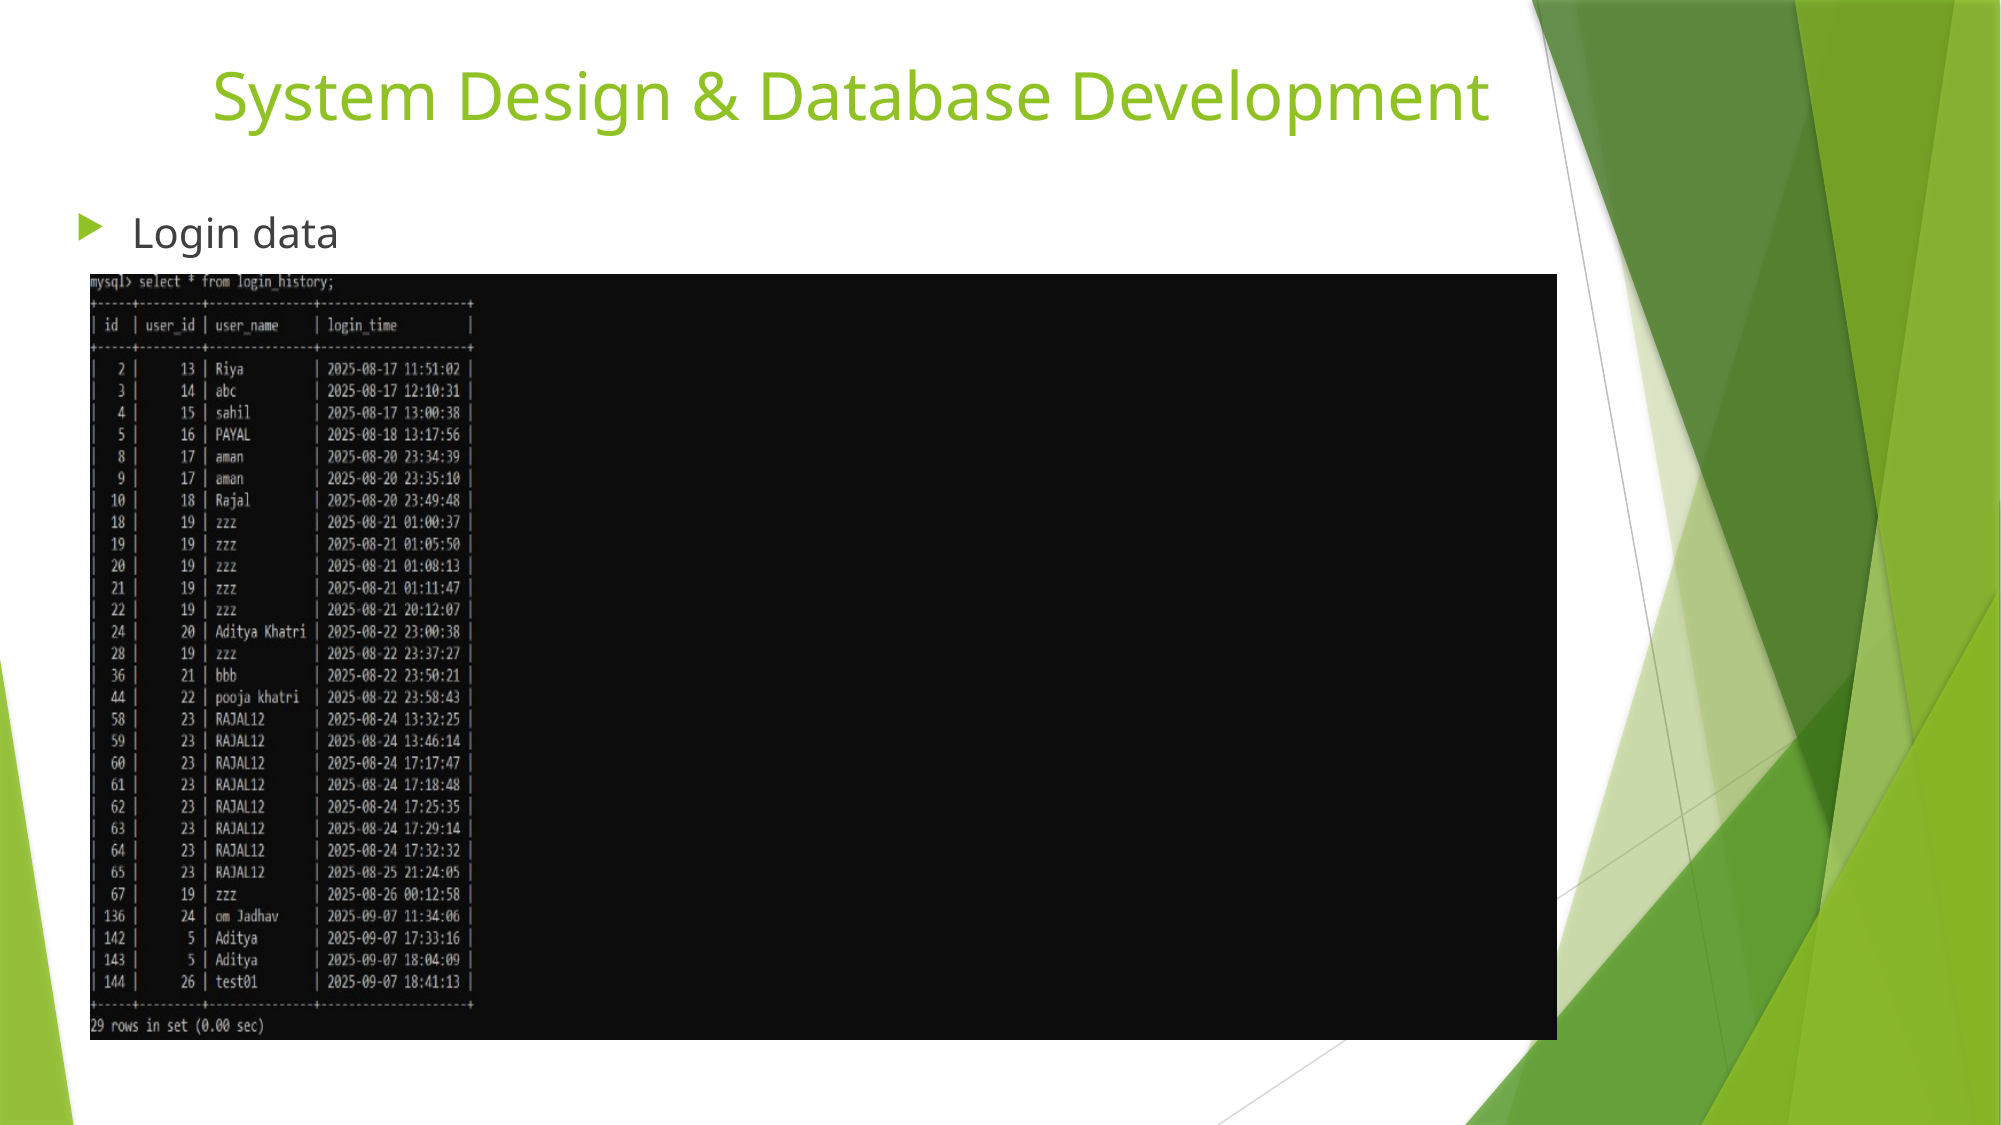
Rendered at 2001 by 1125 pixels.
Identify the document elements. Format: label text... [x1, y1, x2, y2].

picture [89, 273, 1558, 1041]
title System Design & Database Development [197, 46, 1775, 199]
list Login data [60, 199, 1939, 1063]
